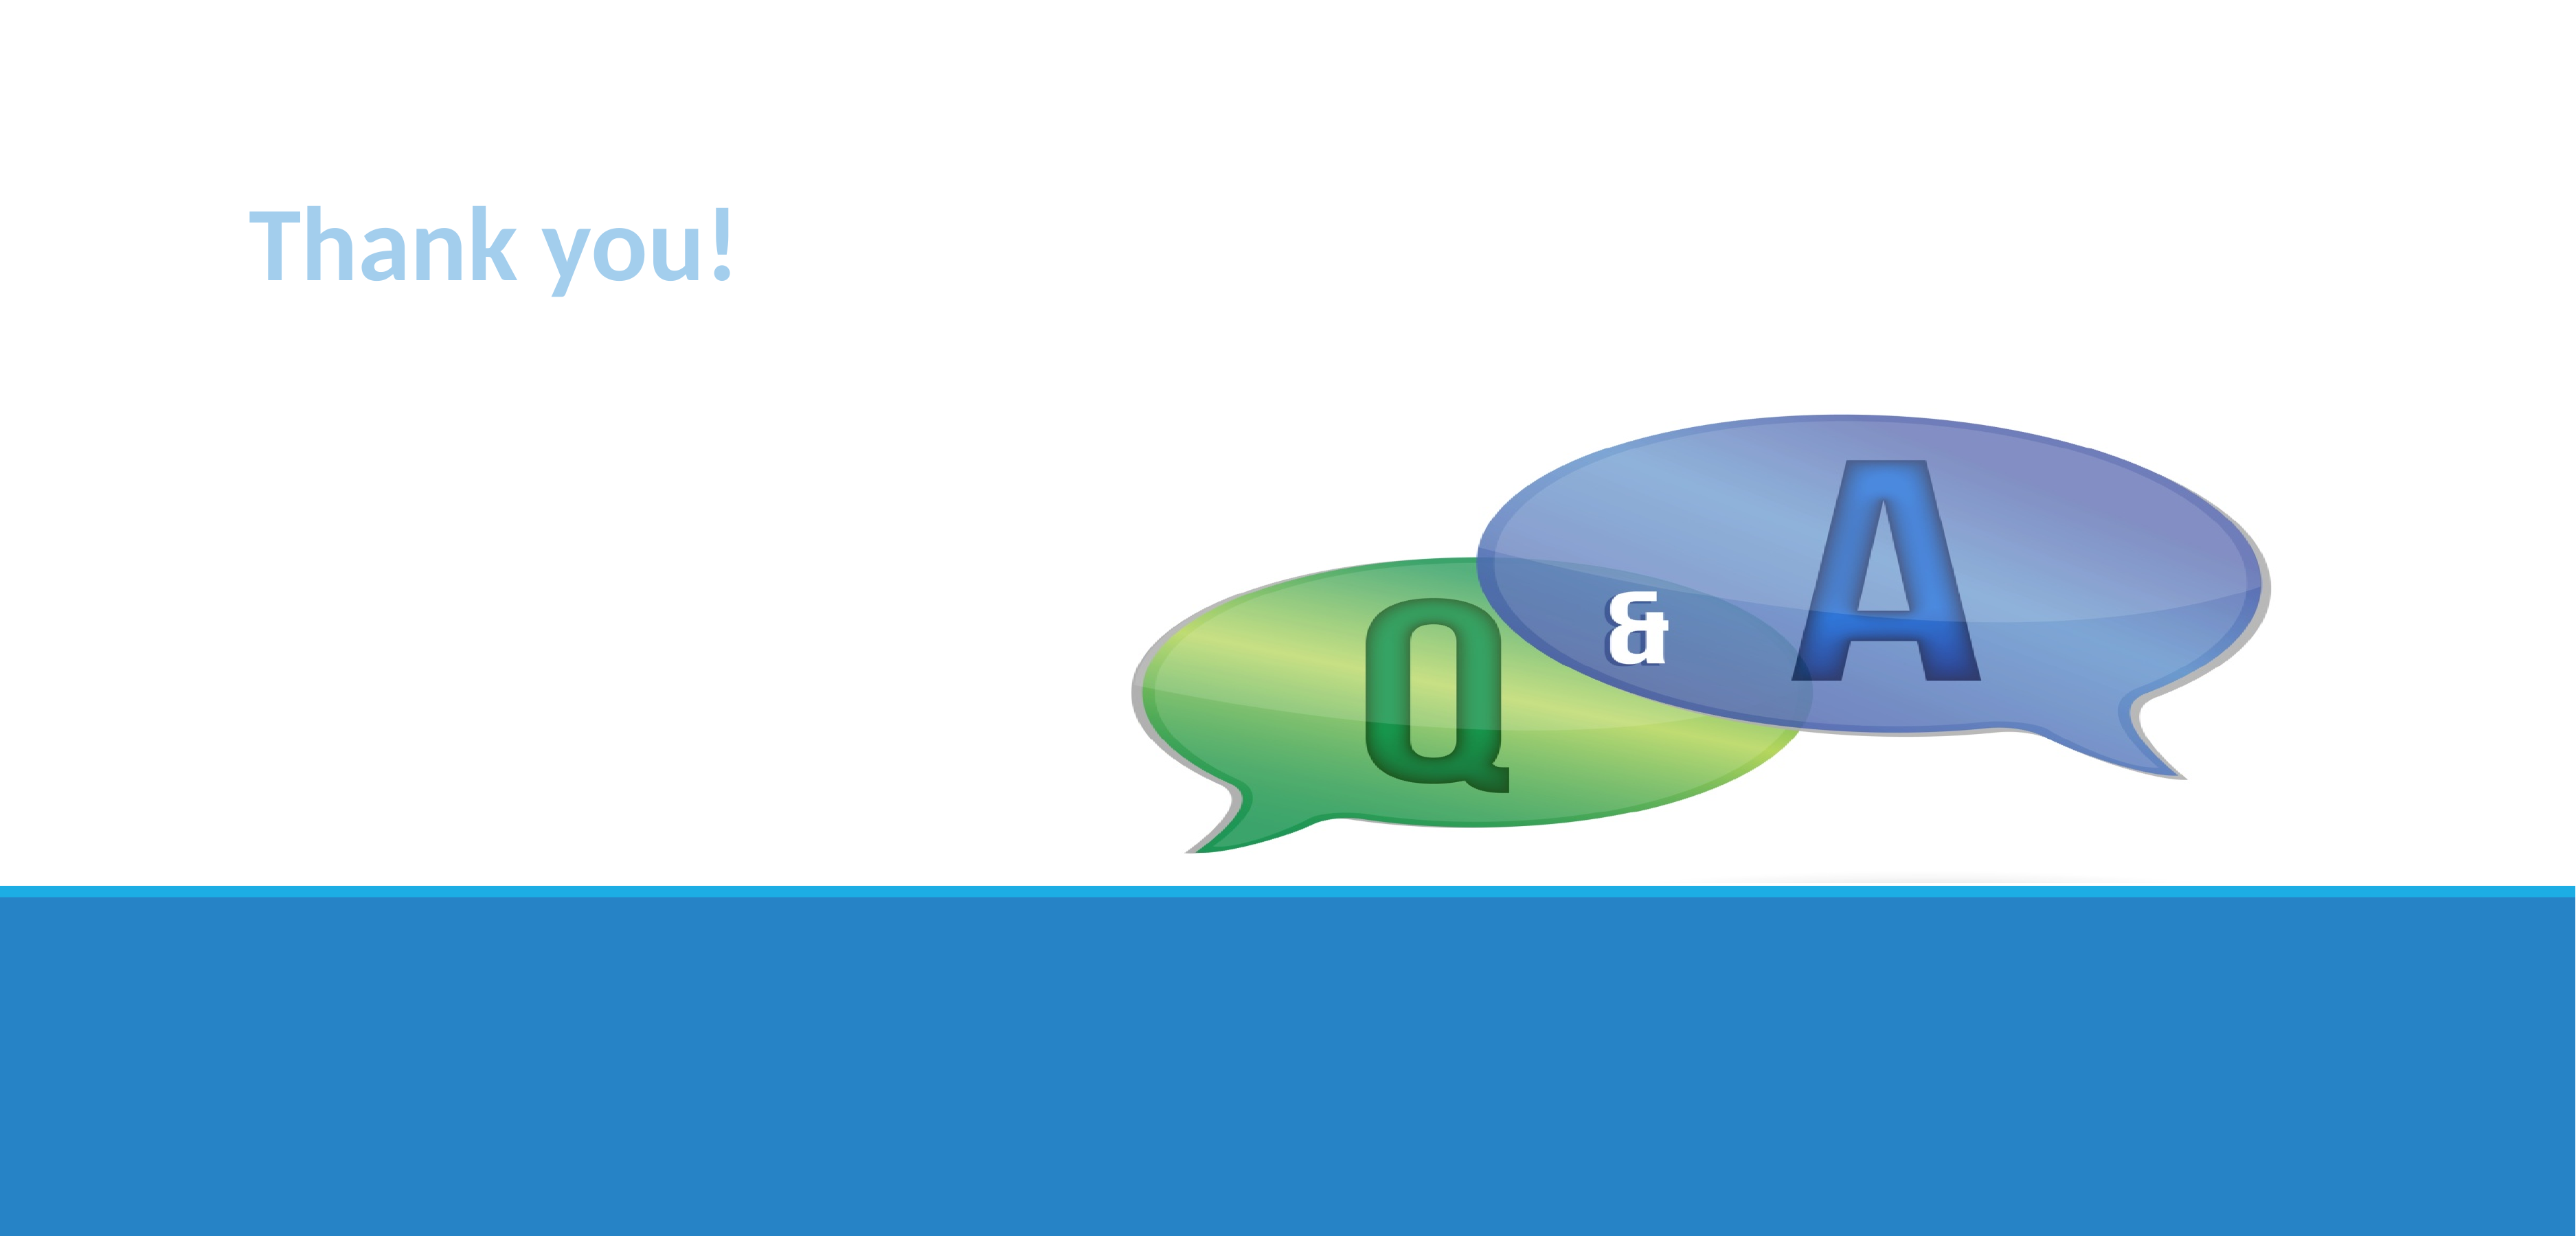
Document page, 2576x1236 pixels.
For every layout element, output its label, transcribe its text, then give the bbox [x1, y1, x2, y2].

text_box Thank you! [234, 167, 754, 309]
picture [1071, 400, 2331, 883]
